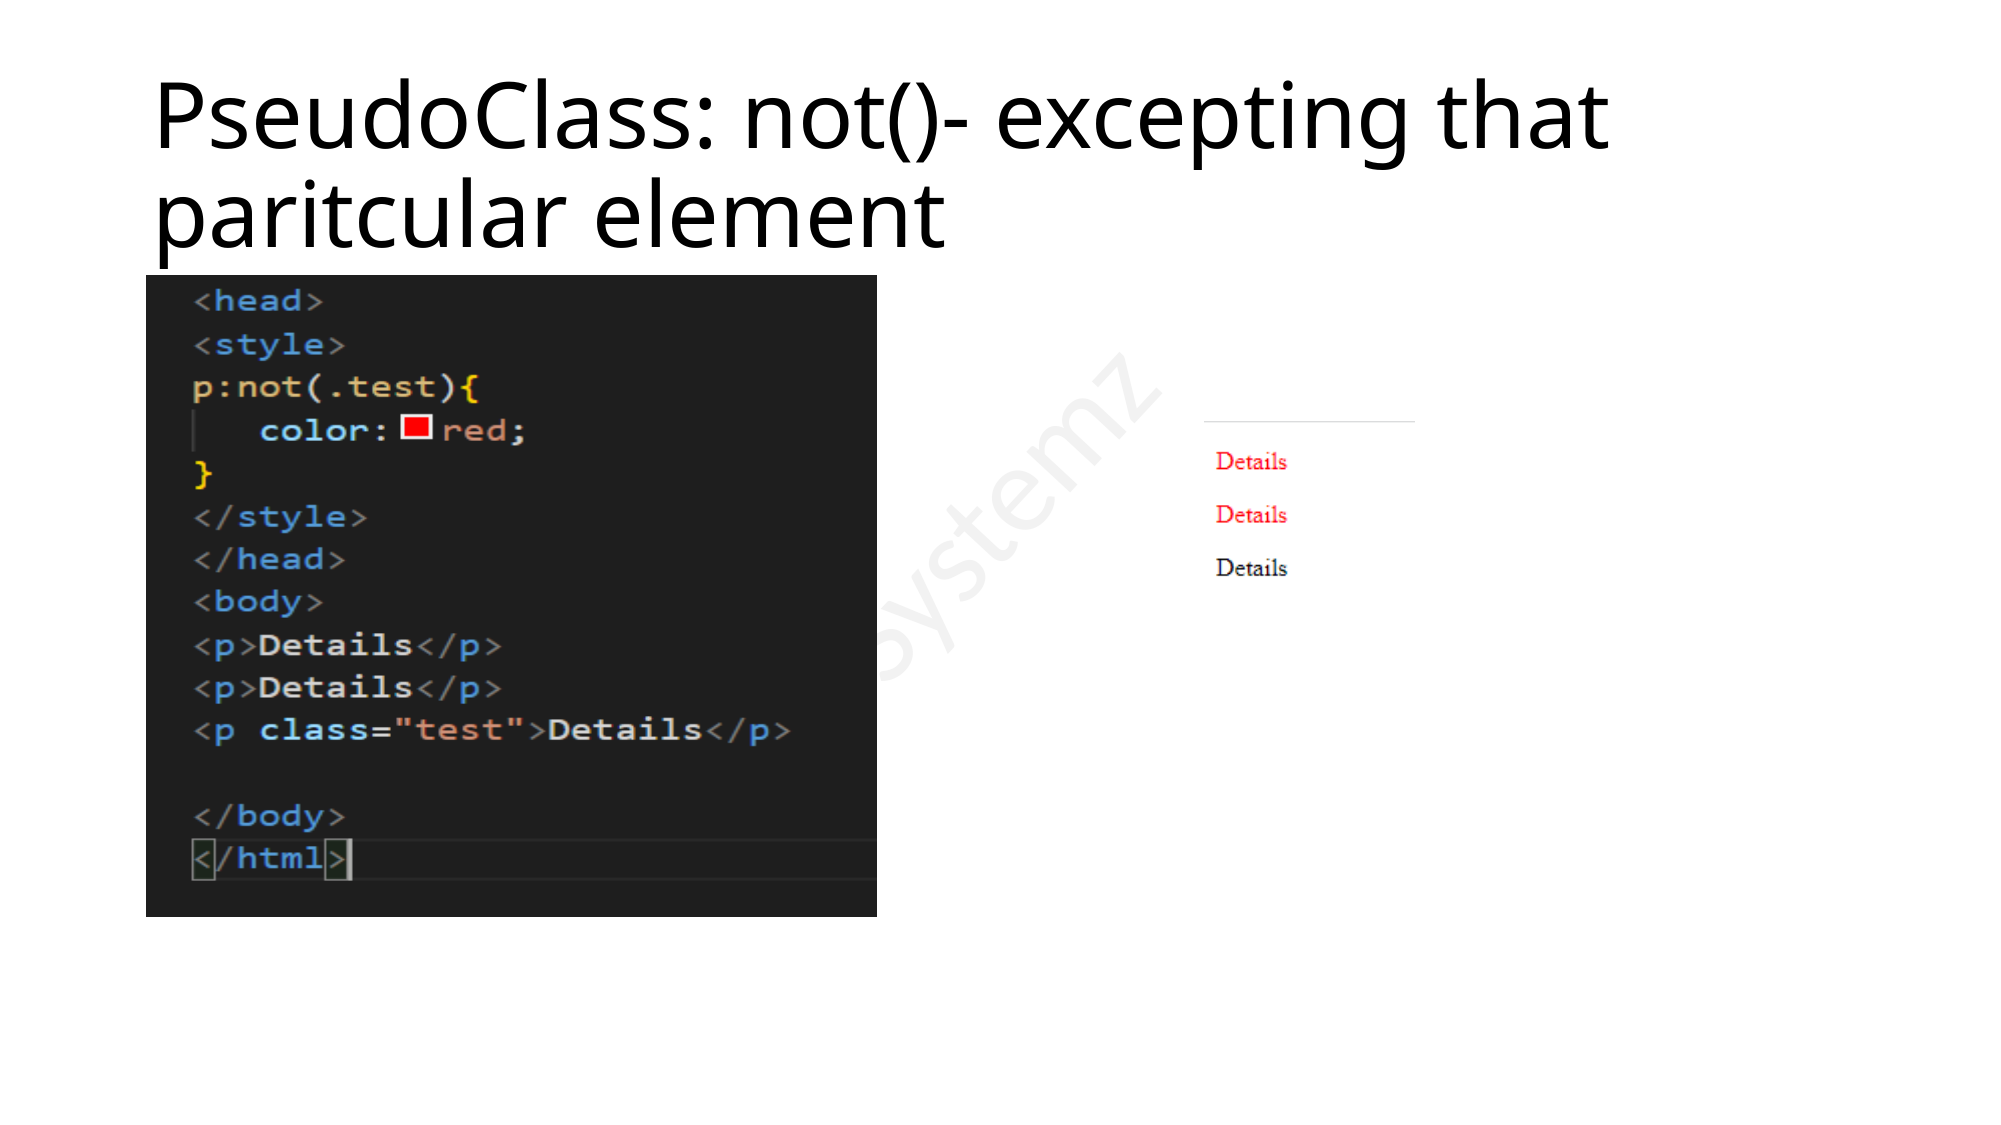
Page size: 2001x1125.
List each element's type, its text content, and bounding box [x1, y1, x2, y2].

title PseudoClass: not()- excepting that paritcular element [137, 59, 1863, 278]
picture [1204, 421, 1415, 609]
picture [146, 275, 877, 917]
